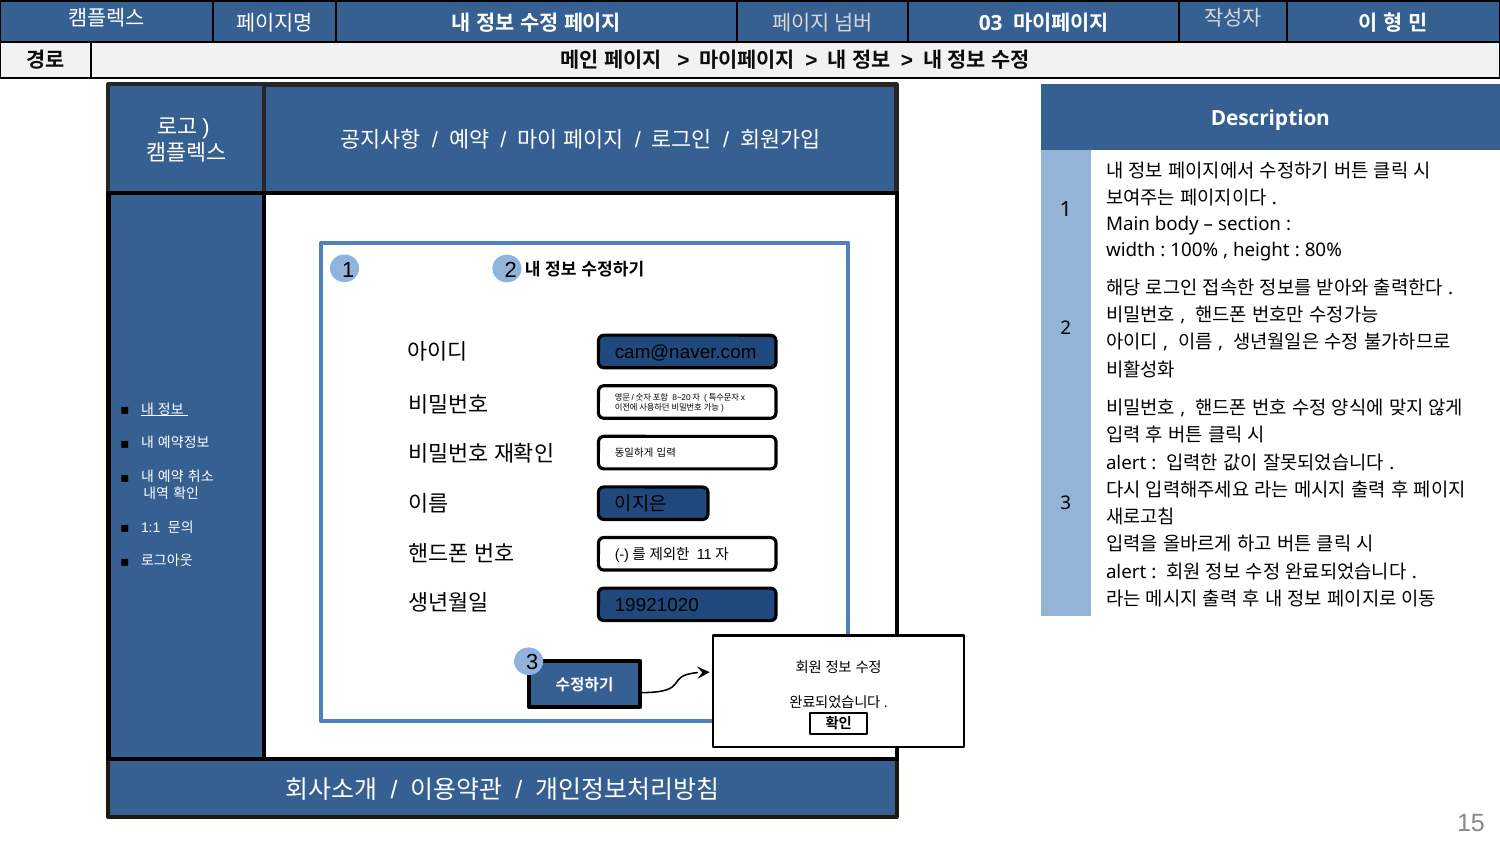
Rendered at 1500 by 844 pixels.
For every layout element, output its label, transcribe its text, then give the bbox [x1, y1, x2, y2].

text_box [712, 635, 965, 748]
slide_number 15 [1149, 798, 1500, 844]
table_cell 1 [1041, 150, 1091, 267]
table_cell 3 [1041, 387, 1091, 616]
table_cell 2 [1041, 267, 1091, 387]
table_header 페이지 넘버 [738, 2, 907, 41]
table_header 내 정보 수정 페이지 [337, 2, 736, 41]
table_header Description [1041, 84, 1500, 150]
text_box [392, 329, 777, 623]
table_header 작성자 [1180, 2, 1286, 41]
table_cell 메인 페이지 > 마이페이지 > 내 정보 > 내 정보 수정 [92, 43, 1499, 77]
table_cell 경로 [1, 43, 90, 77]
table_cell 비밀번호, 핸드폰 번호 수정 양식에 맞지 않게 입력 후 버튼 클릭 시 alert : 입력한 값이 잘못되었습니다. 다시 입력해주세요 라는 메시지 출력 후 페이지 새로고침 입력을 올바르게 하고 버튼 클릭 시 alert : 회원 정보 수정 완료되었습니다. 라는 메시지 출력 후 내 정보 페이지로 이동 [1091, 387, 1500, 616]
table_header 캠플렉스 [1, 2, 212, 41]
table_cell 내 정보 페이지에서 수정하기 버튼 클릭 시 보여주는 페이지이다. Main body – section : width : 100% , height : 80% [1091, 150, 1500, 267]
table_header 03 마이페이지 [909, 2, 1178, 41]
table_header 페이지명 [214, 2, 335, 41]
table_header 이 형 민 [1288, 2, 1499, 41]
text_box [108, 84, 897, 818]
table_cell 해당 로그인 접속한 정보를 받아와 출력한다. 비밀번호, 핸드폰 번호만 수정가능 아이디, 이름, 생년월일은 수정 불가하므로 비활성화 [1091, 267, 1500, 387]
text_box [639, 671, 710, 693]
